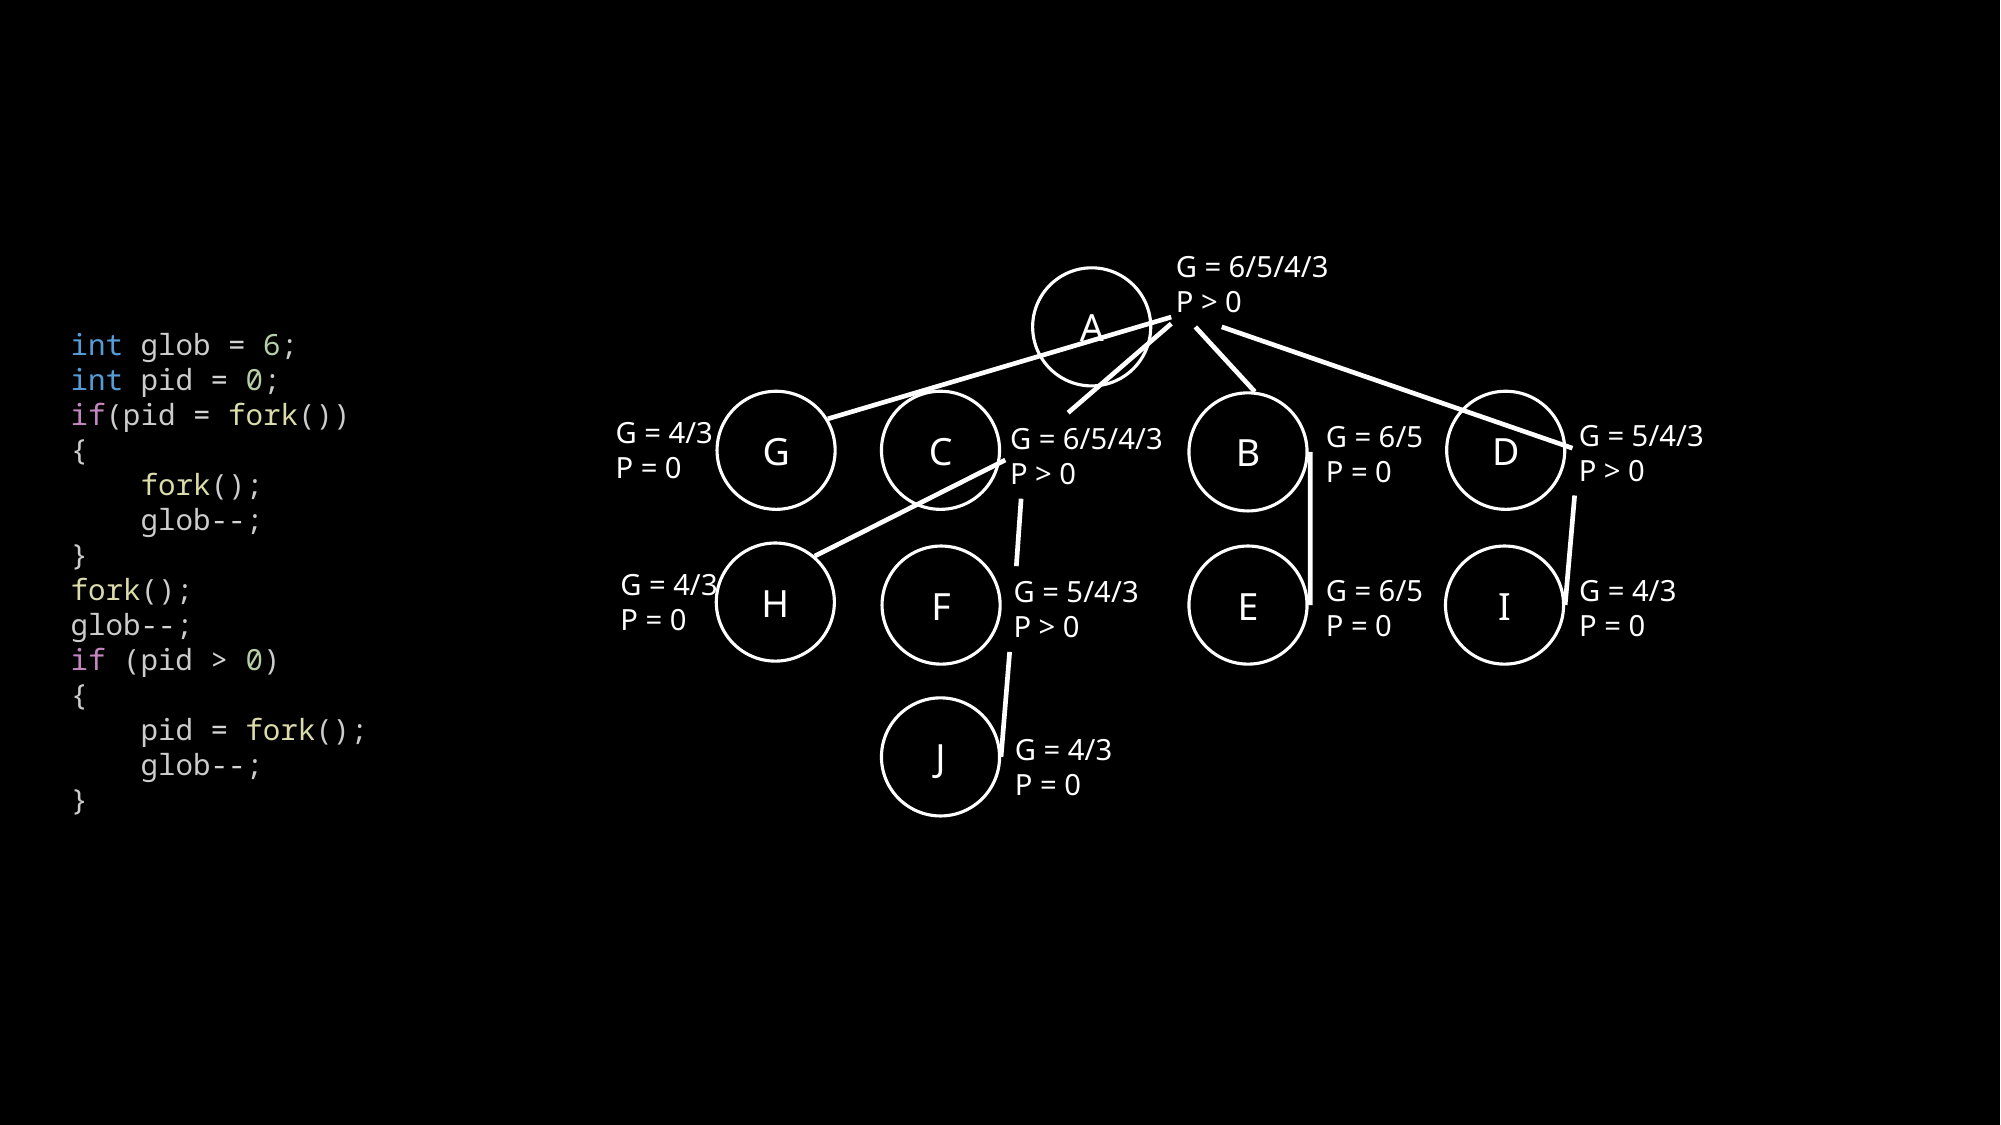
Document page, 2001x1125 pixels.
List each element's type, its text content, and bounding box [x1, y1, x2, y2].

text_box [881, 545, 1146, 665]
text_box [881, 390, 1168, 510]
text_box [612, 542, 835, 662]
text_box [1032, 240, 1334, 387]
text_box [1445, 545, 1685, 665]
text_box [1188, 392, 1432, 512]
text_box int glob = 6; int pid = 0; if(pid = fork()) { fork(); glob--; } fork(); glob--; if (pid > 0) { pid = fork(); glob--; } [63, 319, 541, 824]
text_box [881, 697, 1121, 817]
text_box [607, 390, 836, 510]
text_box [1446, 390, 1711, 510]
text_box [1188, 545, 1432, 665]
